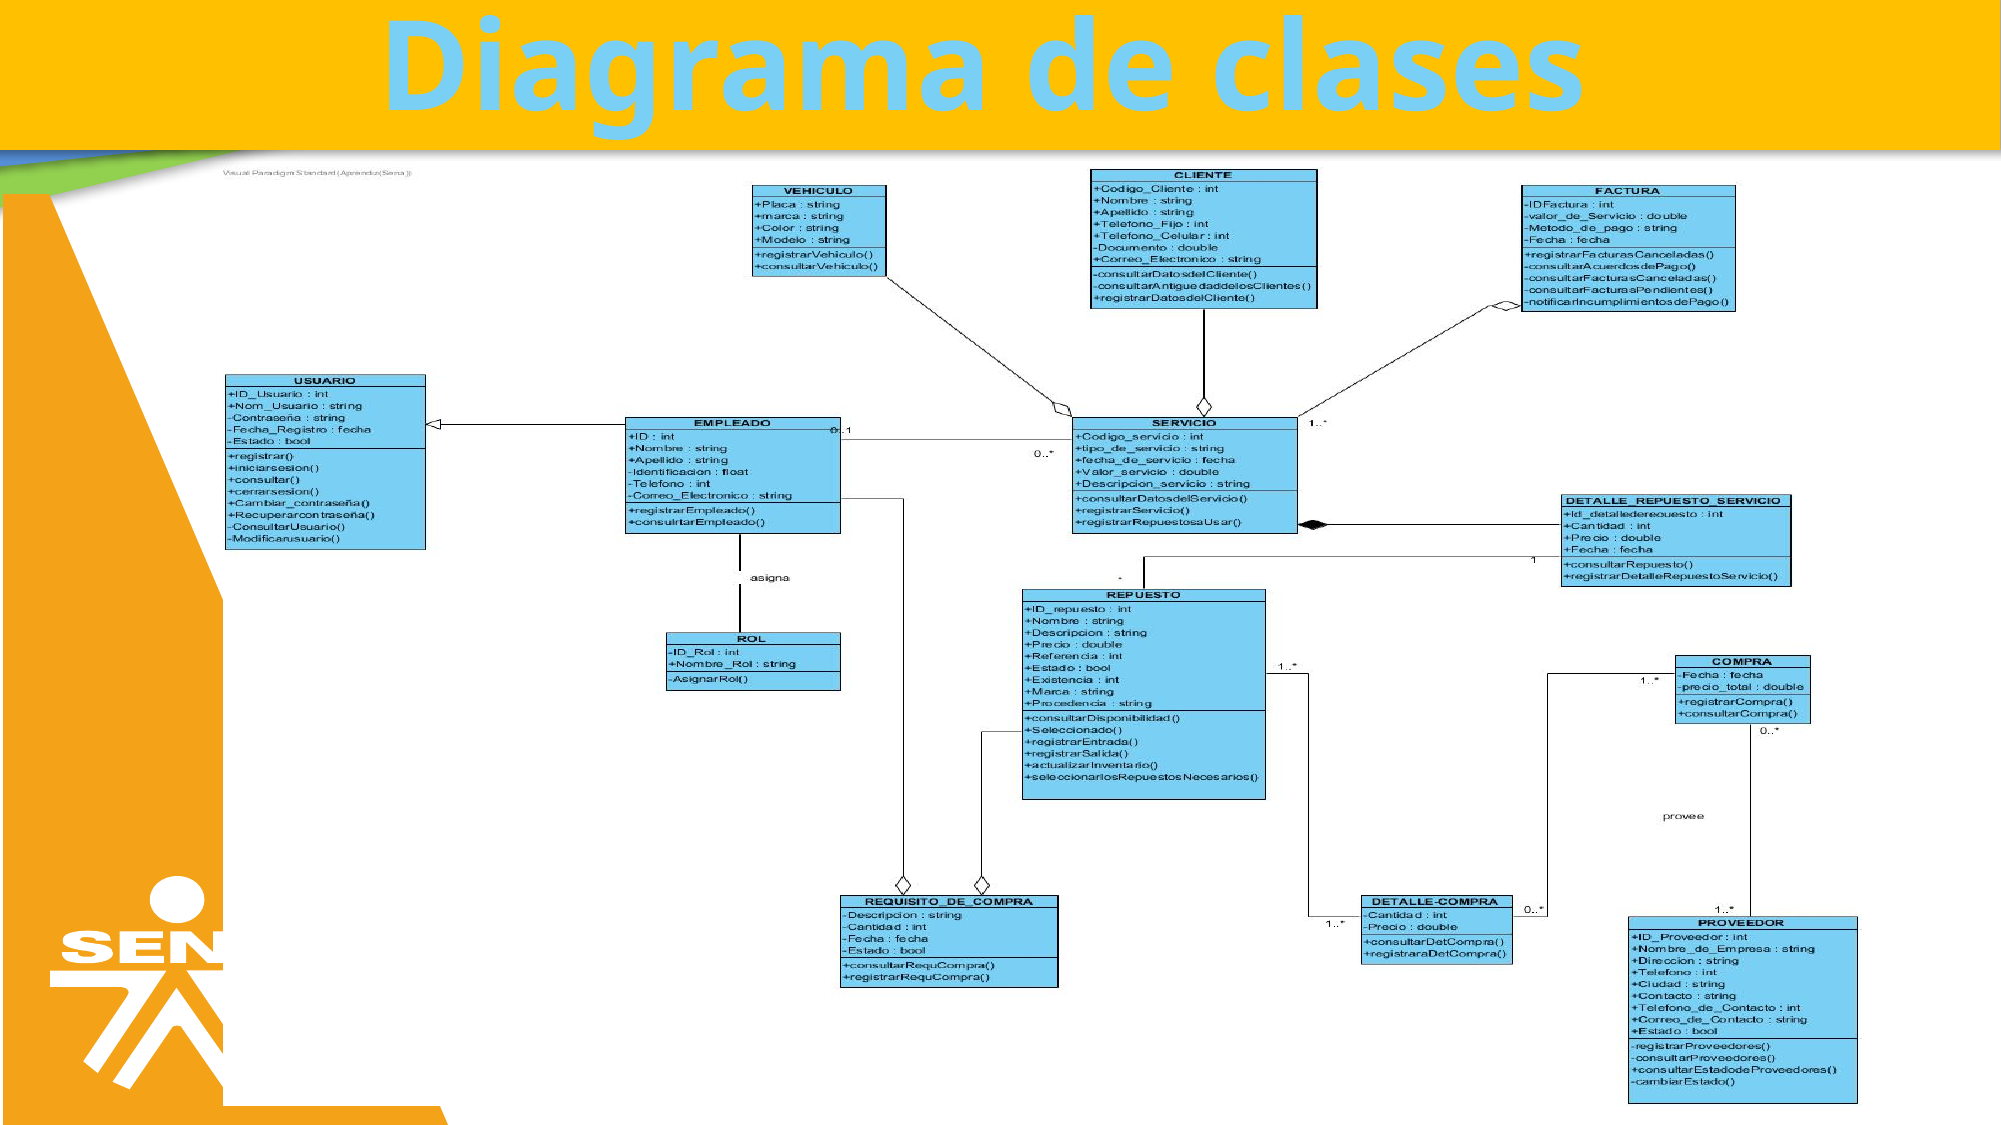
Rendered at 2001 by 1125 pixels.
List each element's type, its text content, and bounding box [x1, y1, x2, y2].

text_box Diagrama de clases [363, 0, 2000, 125]
picture [2, 167, 1863, 1125]
